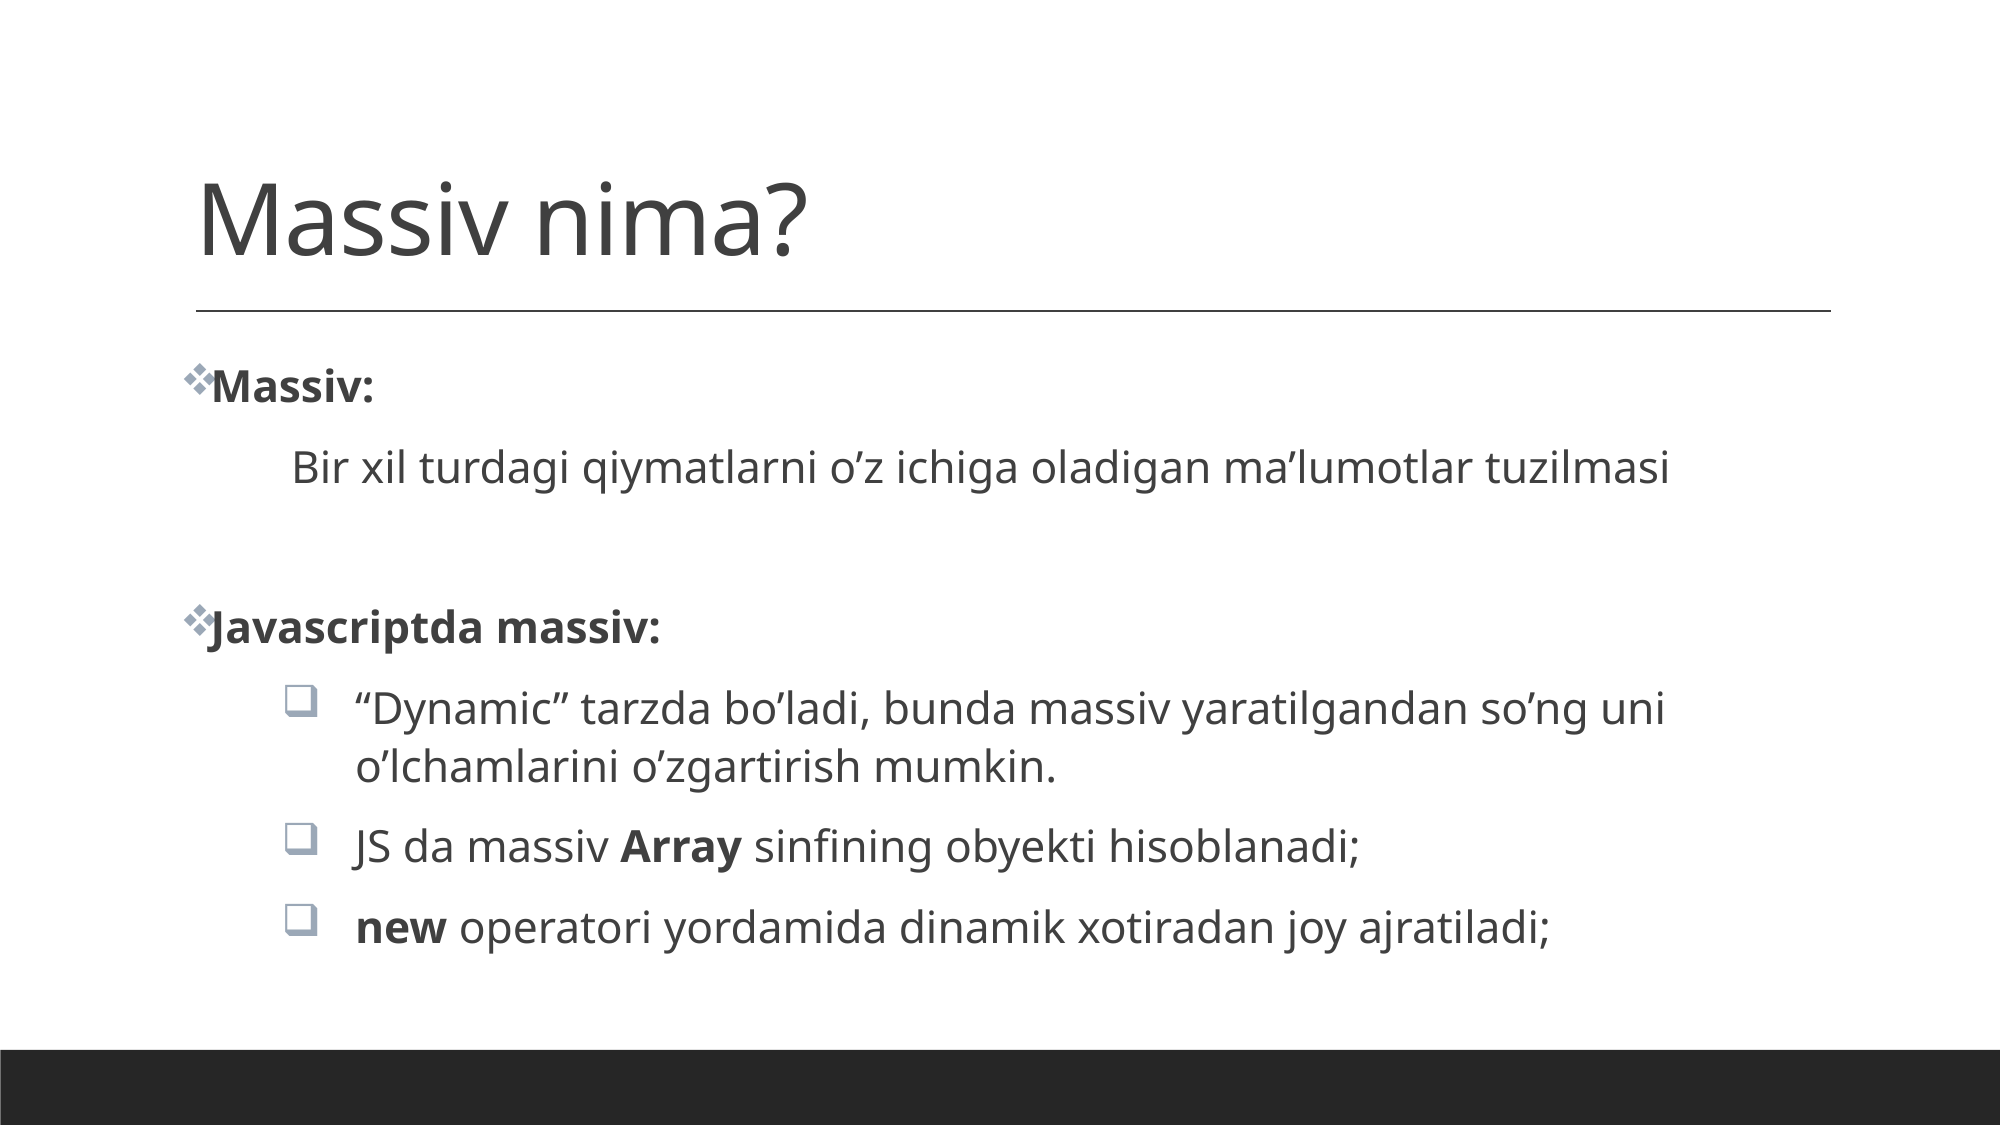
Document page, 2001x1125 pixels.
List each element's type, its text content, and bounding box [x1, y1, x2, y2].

list Massiv: Bir xil turdagi qiymatlarni o’z ichiga oladigan ma’lumotlar tuzilmasi Javascriptda massiv: “Dynamic” tarzda bo’ladi, bunda massiv yaratilgandan so’ng uni o’lchamlarini o’zgartirish mumkin. JS da massiv Array sinfining obyekti hisoblanadi; new operatori yordamida dinamik xotiradan joy ajratiladi; [180, 345, 1830, 963]
title Massiv nima? [180, 47, 1830, 285]
